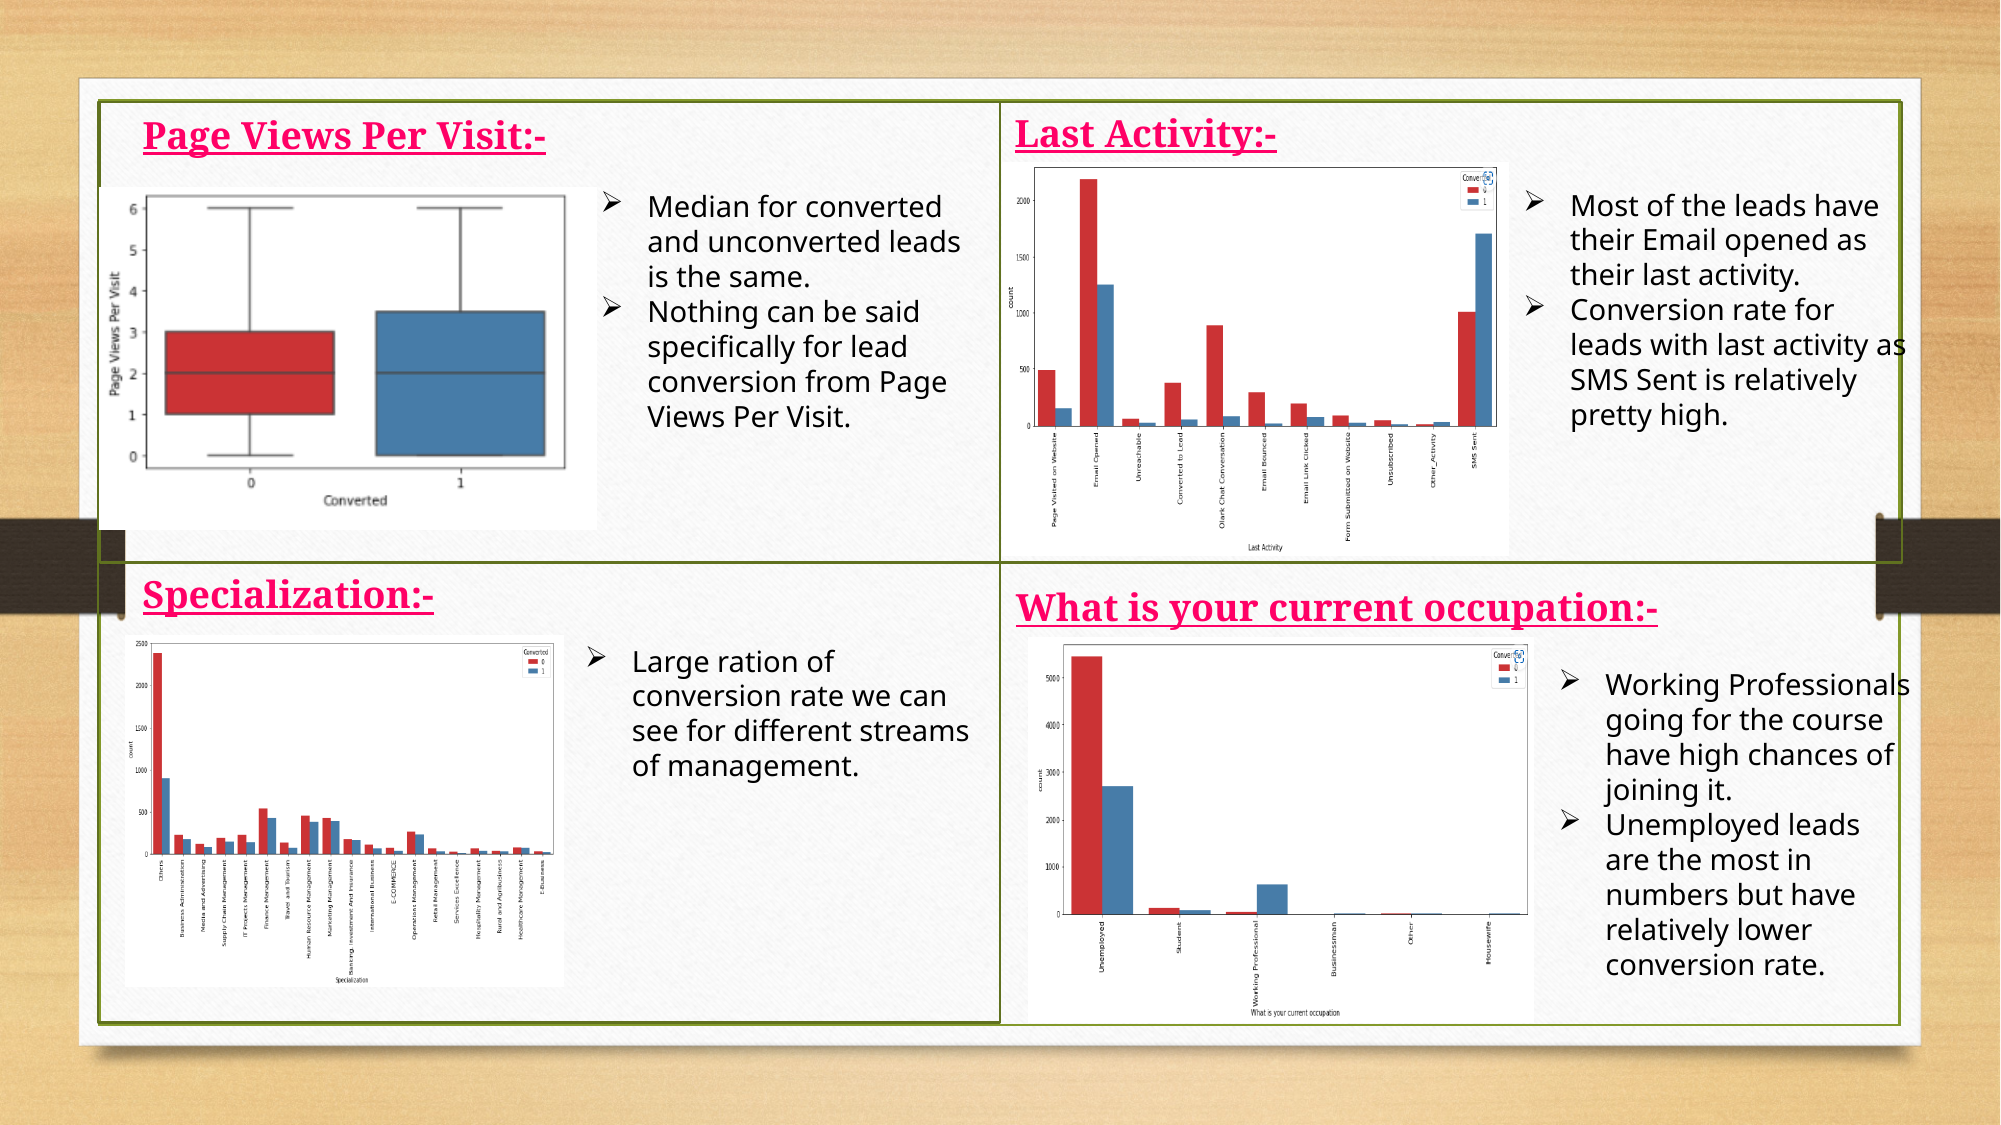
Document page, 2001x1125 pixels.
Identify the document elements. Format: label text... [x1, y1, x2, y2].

text_box Most of the leads have their Email opened as their last activity. Conversion rate for leads with last activity as SMS Sent is relatively pretty high. [1509, 179, 1924, 439]
text_box Working Professionals going for the course have high chances of joining it. Unemployed leads are the most in numbers but have relatively lower conversion rate. [1543, 658, 1927, 989]
text_box [1001, 101, 1903, 179]
text_box Last Activity:- [999, 102, 1846, 162]
text_box [97, 101, 1001, 1024]
text_box What is your current occupation:- [1001, 576, 1795, 637]
text_box Page Views Per Visit:- [127, 104, 754, 164]
text_box Large ration of conversion rate we can see for different streams of management. [570, 635, 985, 790]
text_box [1001, 439, 1903, 564]
text_box Median for converted and unconverted leads is the same. Nothing can be said specifically for lead conversion from Page Views Per Visit. [585, 180, 1001, 441]
text_box Specialization:- [127, 564, 922, 624]
picture [0, 0, 2001, 1125]
